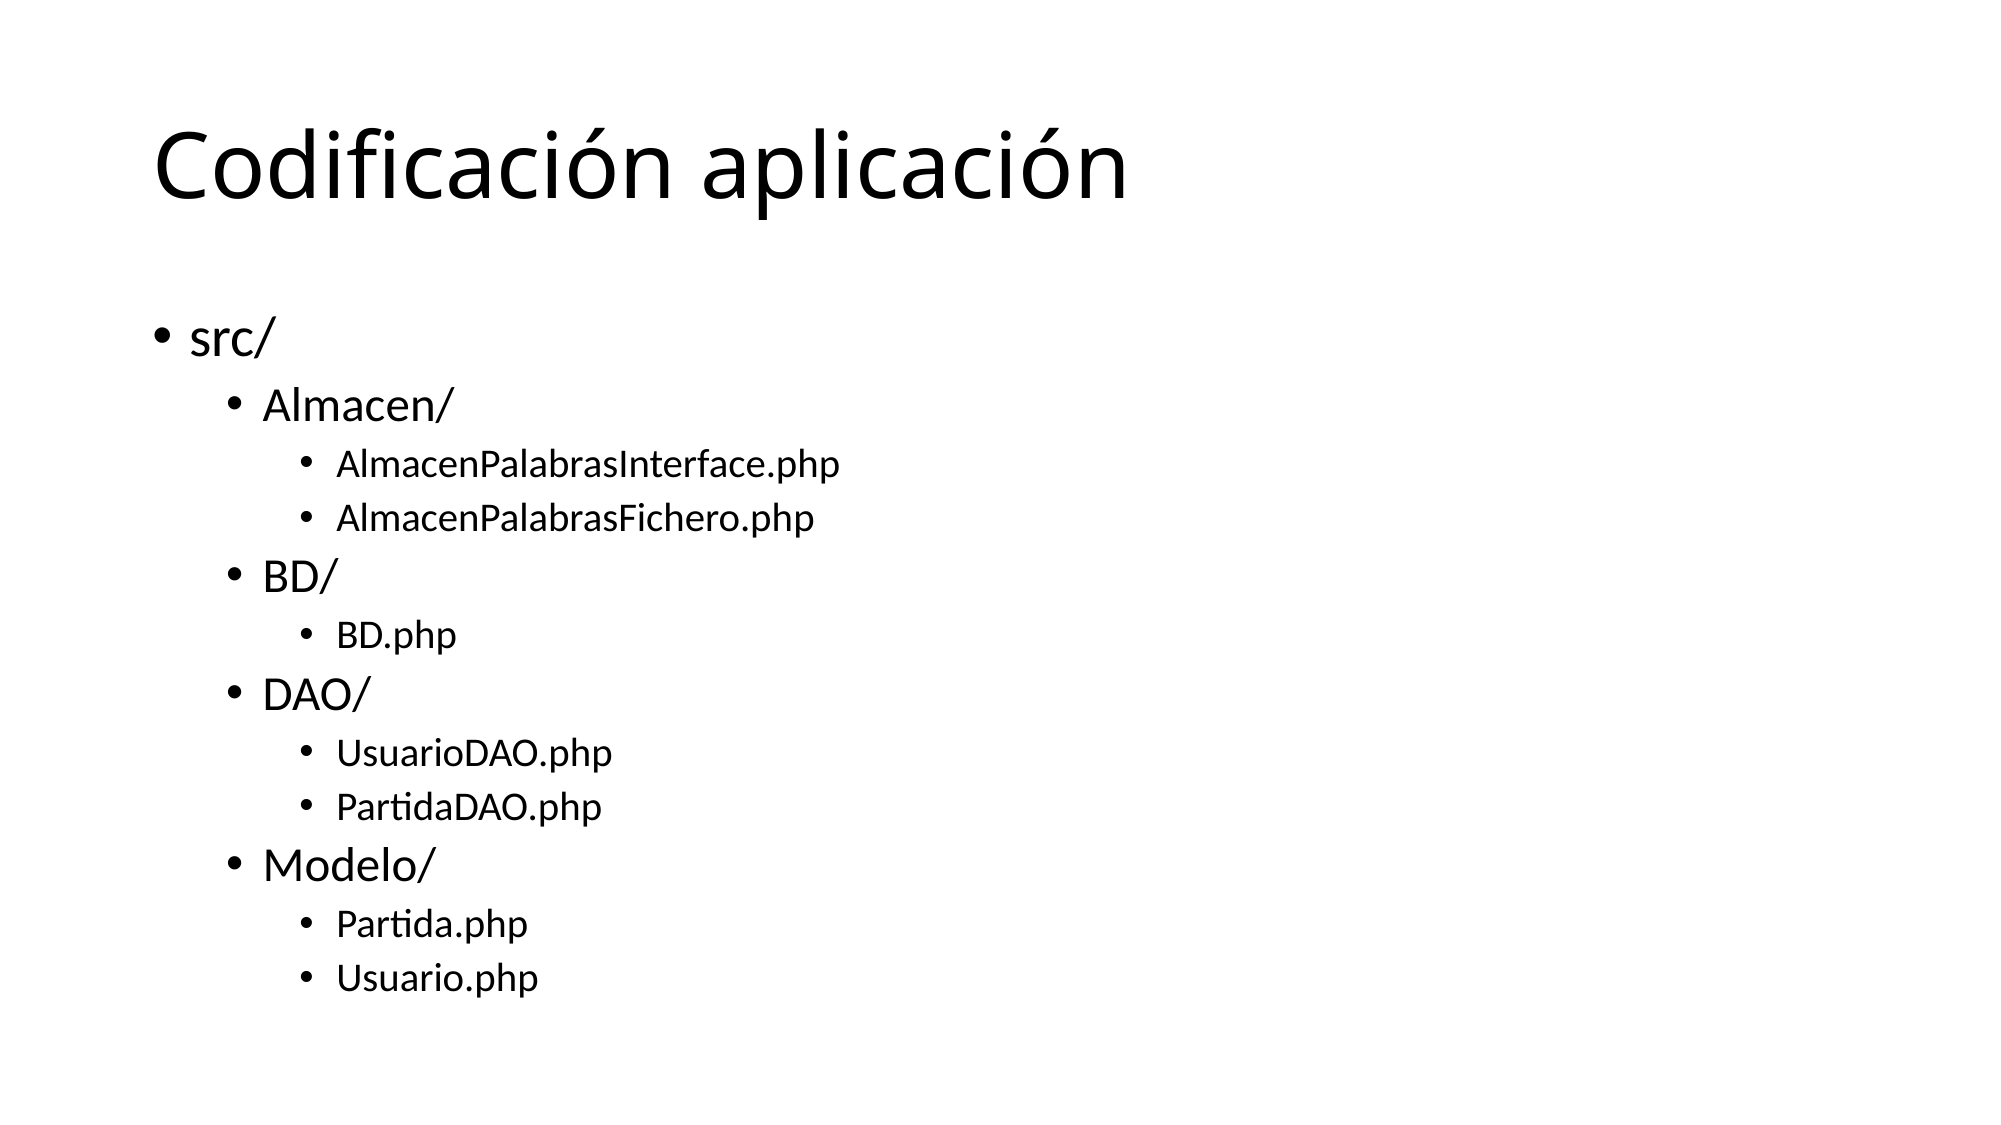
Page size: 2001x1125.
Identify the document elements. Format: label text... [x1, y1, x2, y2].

title Codificación aplicación [137, 59, 1863, 278]
list src/ Almacen/ AlmacenPalabrasInterface.php AlmacenPalabrasFichero.php BD/ BD.php DAO/ UsuarioDAO.php PartidaDAO.php Modelo/ Partida.php Usuario.php [137, 299, 1863, 1014]
